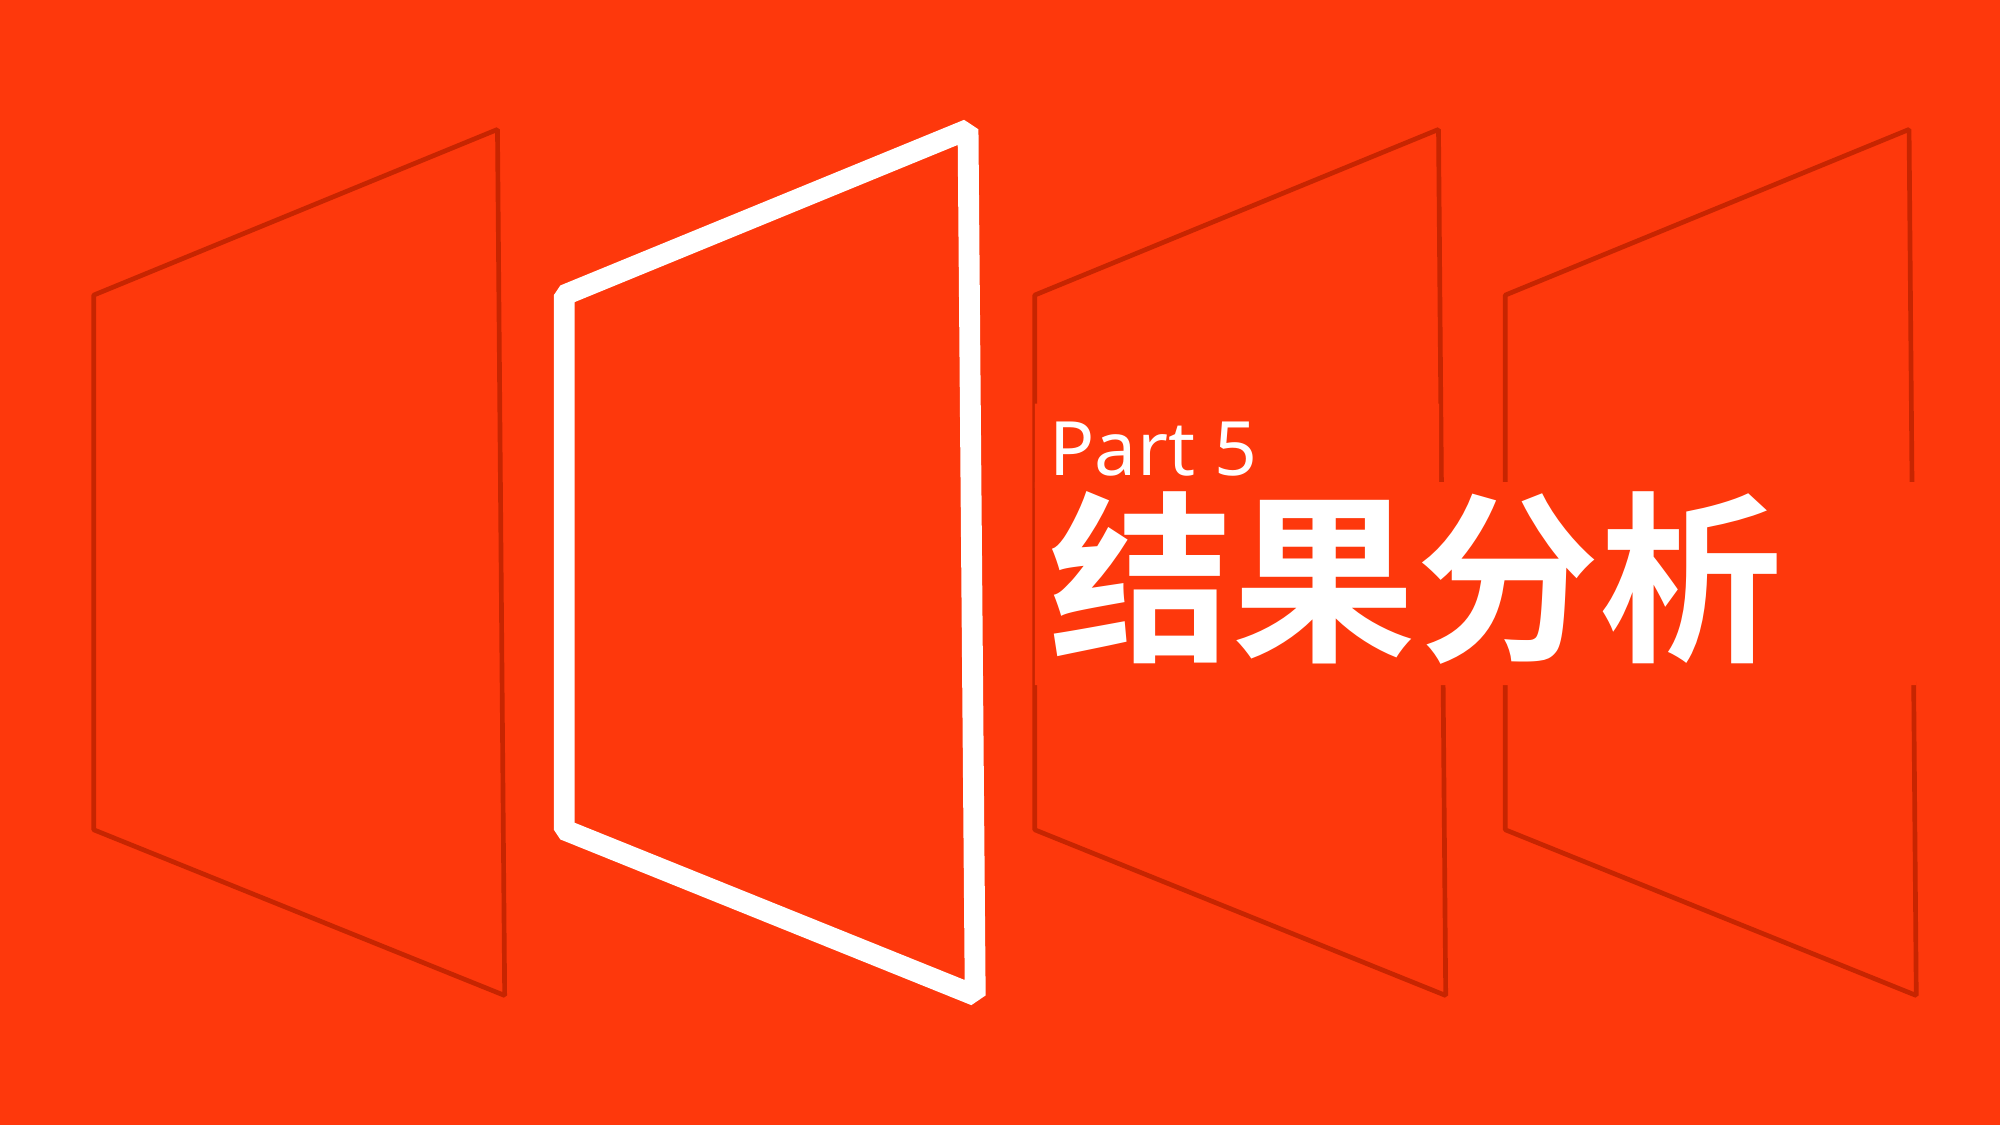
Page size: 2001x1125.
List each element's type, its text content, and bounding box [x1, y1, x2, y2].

list 结果分析 [1034, 482, 1917, 686]
list Part 5 [1034, 403, 1440, 482]
